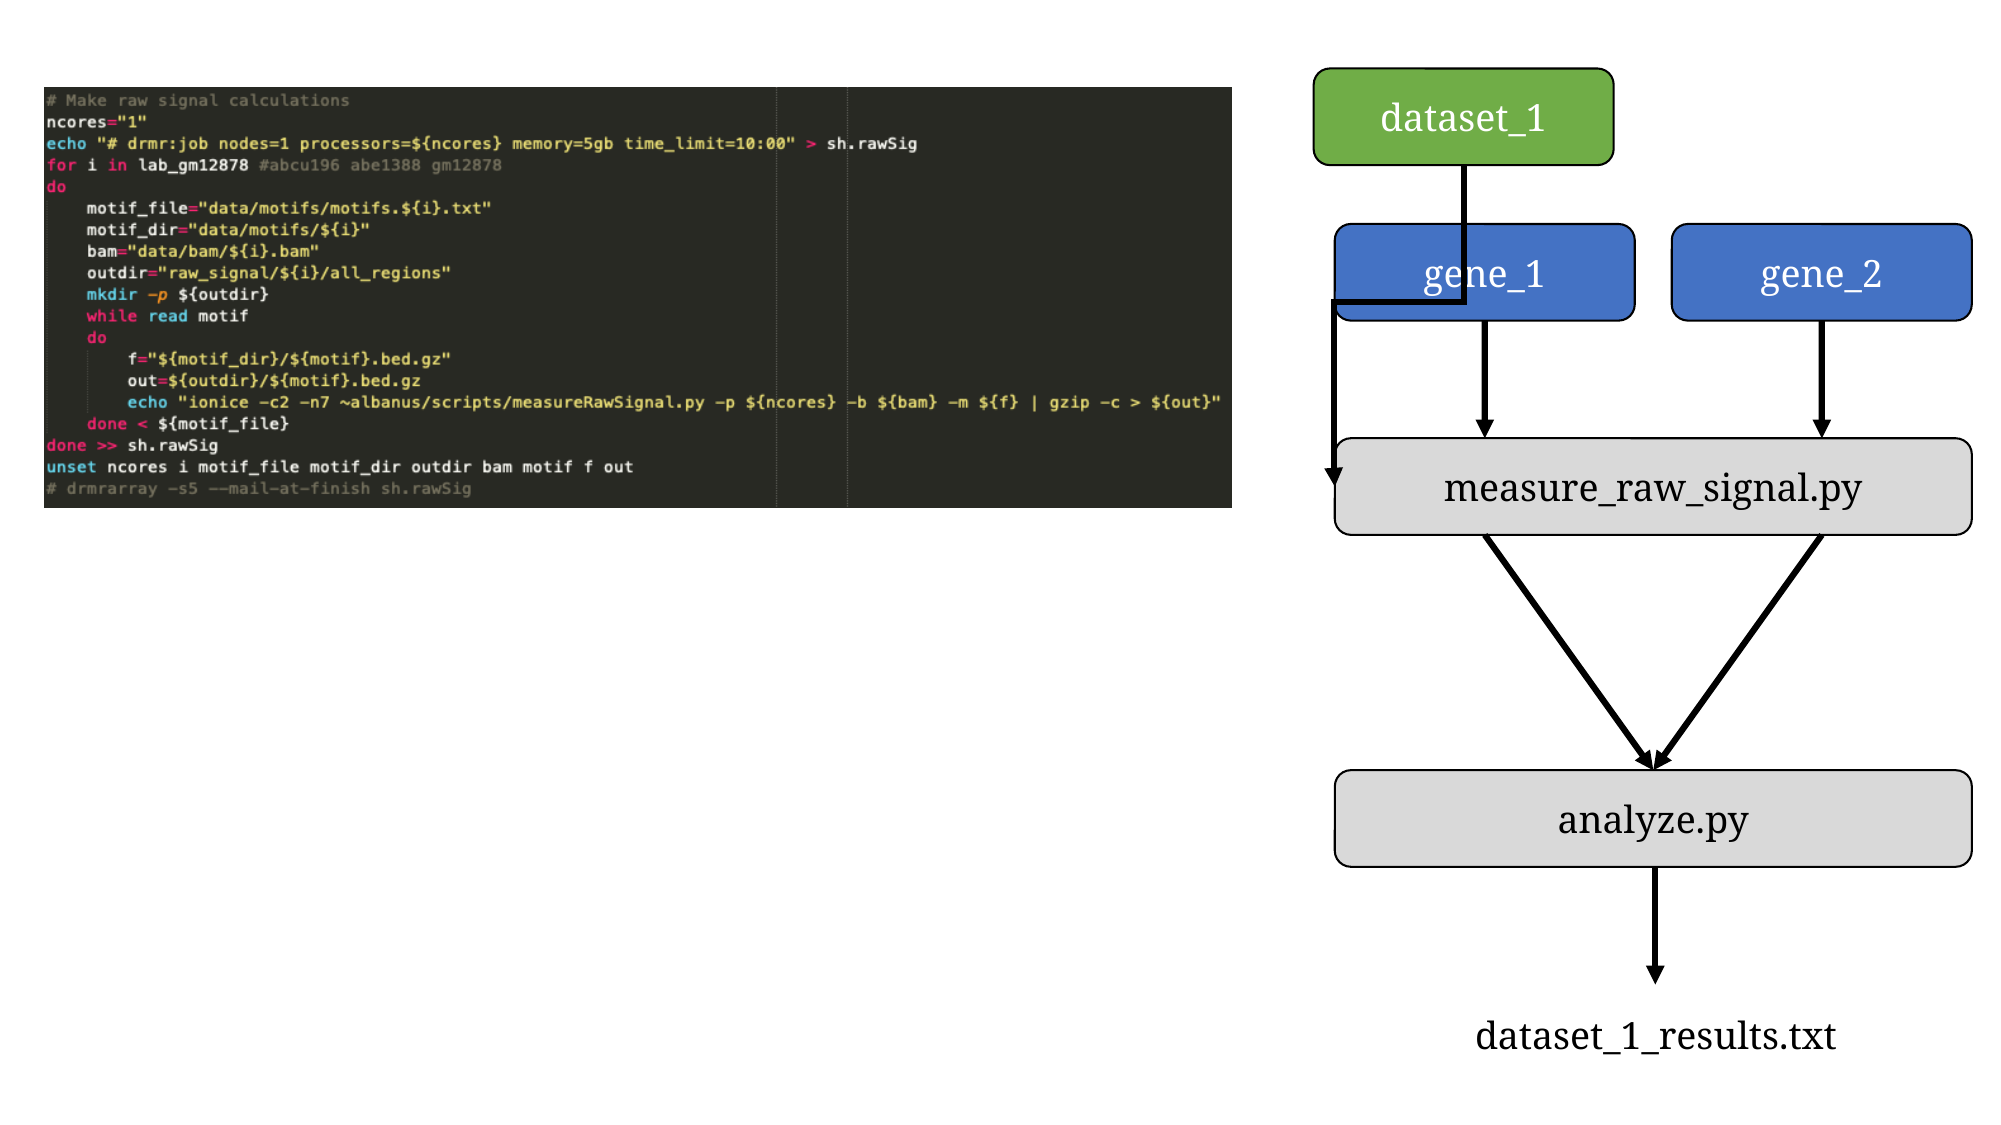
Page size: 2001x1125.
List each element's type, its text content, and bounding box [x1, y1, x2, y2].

text_box dataset_1_results.txt [1460, 1004, 1852, 1065]
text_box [1484, 534, 1653, 771]
text_box dataset_1 [1312, 67, 1615, 167]
text_box gene_2 [1670, 222, 1973, 322]
text_box analyze.py [1333, 769, 1973, 868]
text_box gene_1 [1467, 222, 1636, 322]
picture [44, 87, 1232, 508]
text_box gene_1 [1333, 222, 1461, 261]
text_box measure_raw_signal.py [1333, 437, 1973, 536]
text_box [1653, 534, 1822, 771]
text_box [1238, 261, 1560, 391]
